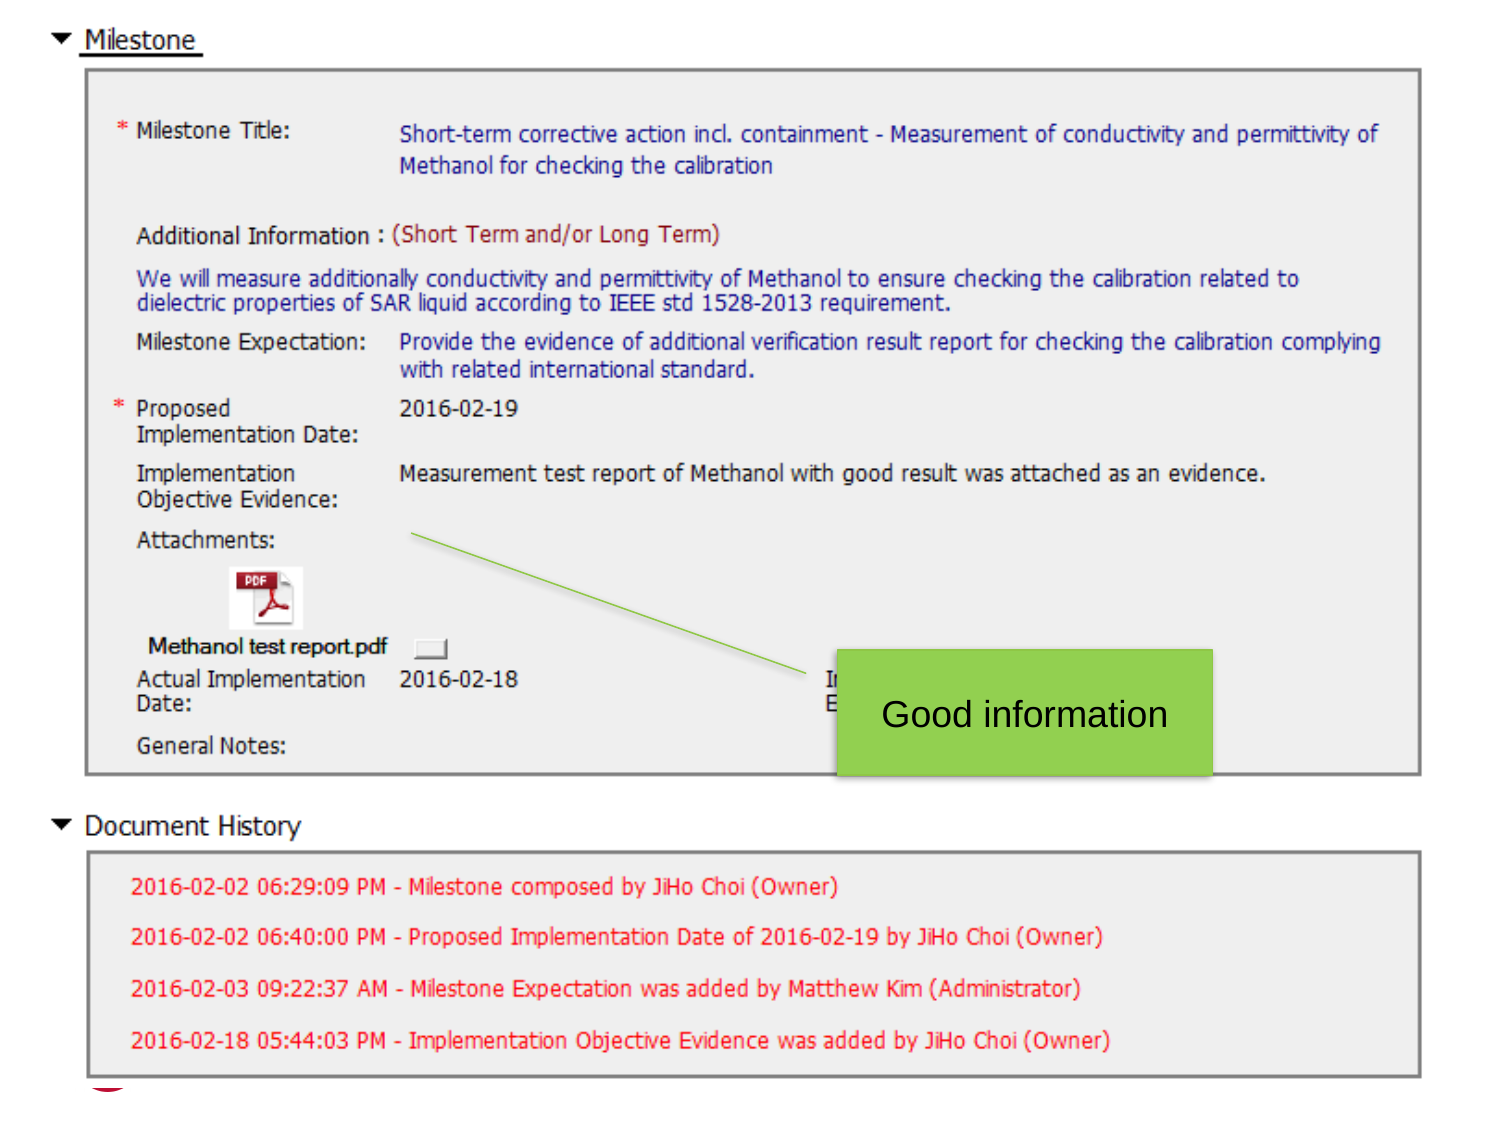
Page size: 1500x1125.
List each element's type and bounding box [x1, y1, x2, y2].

picture [48, 24, 1436, 1092]
